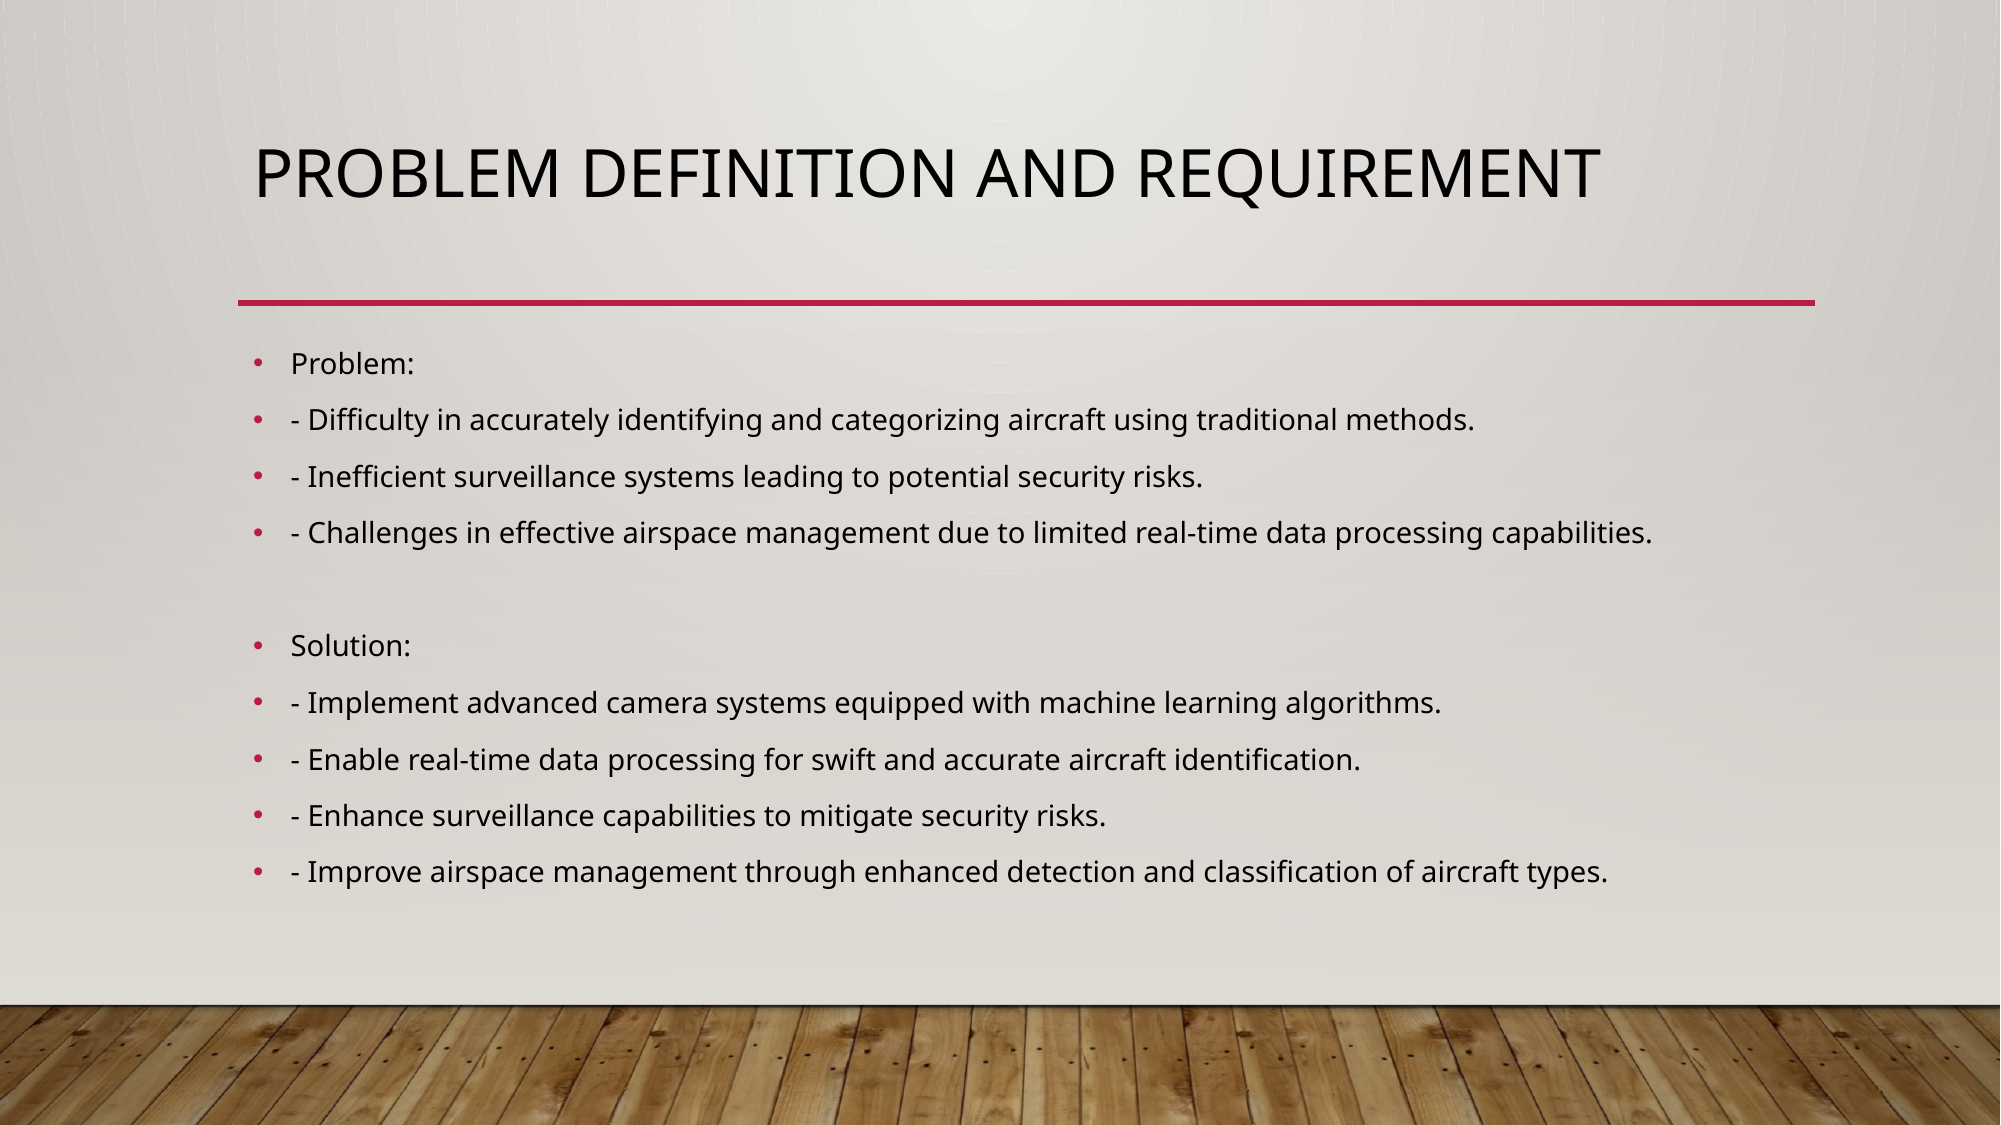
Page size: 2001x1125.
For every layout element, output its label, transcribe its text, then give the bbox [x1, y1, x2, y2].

title Problem definition and requirement [238, 131, 1814, 305]
list Problem: - Difficulty in accurately identifying and categorizing aircraft using traditional methods. - Inefficient surveillance systems leading to potential security risks. - Challenges in effective airspace management due to limited real-time data processing capabilities. Solution: - Implement advanced camera systems equipped with machine learning algorithms. - Enable real-time data processing for swift and accurate aircraft identification. - Enhance surveillance capabilities to mitigate security risks. - Improve airspace management through enhanced detection and classification of aircraft types. [238, 330, 1814, 897]
picture [0, 1005, 2000, 1125]
